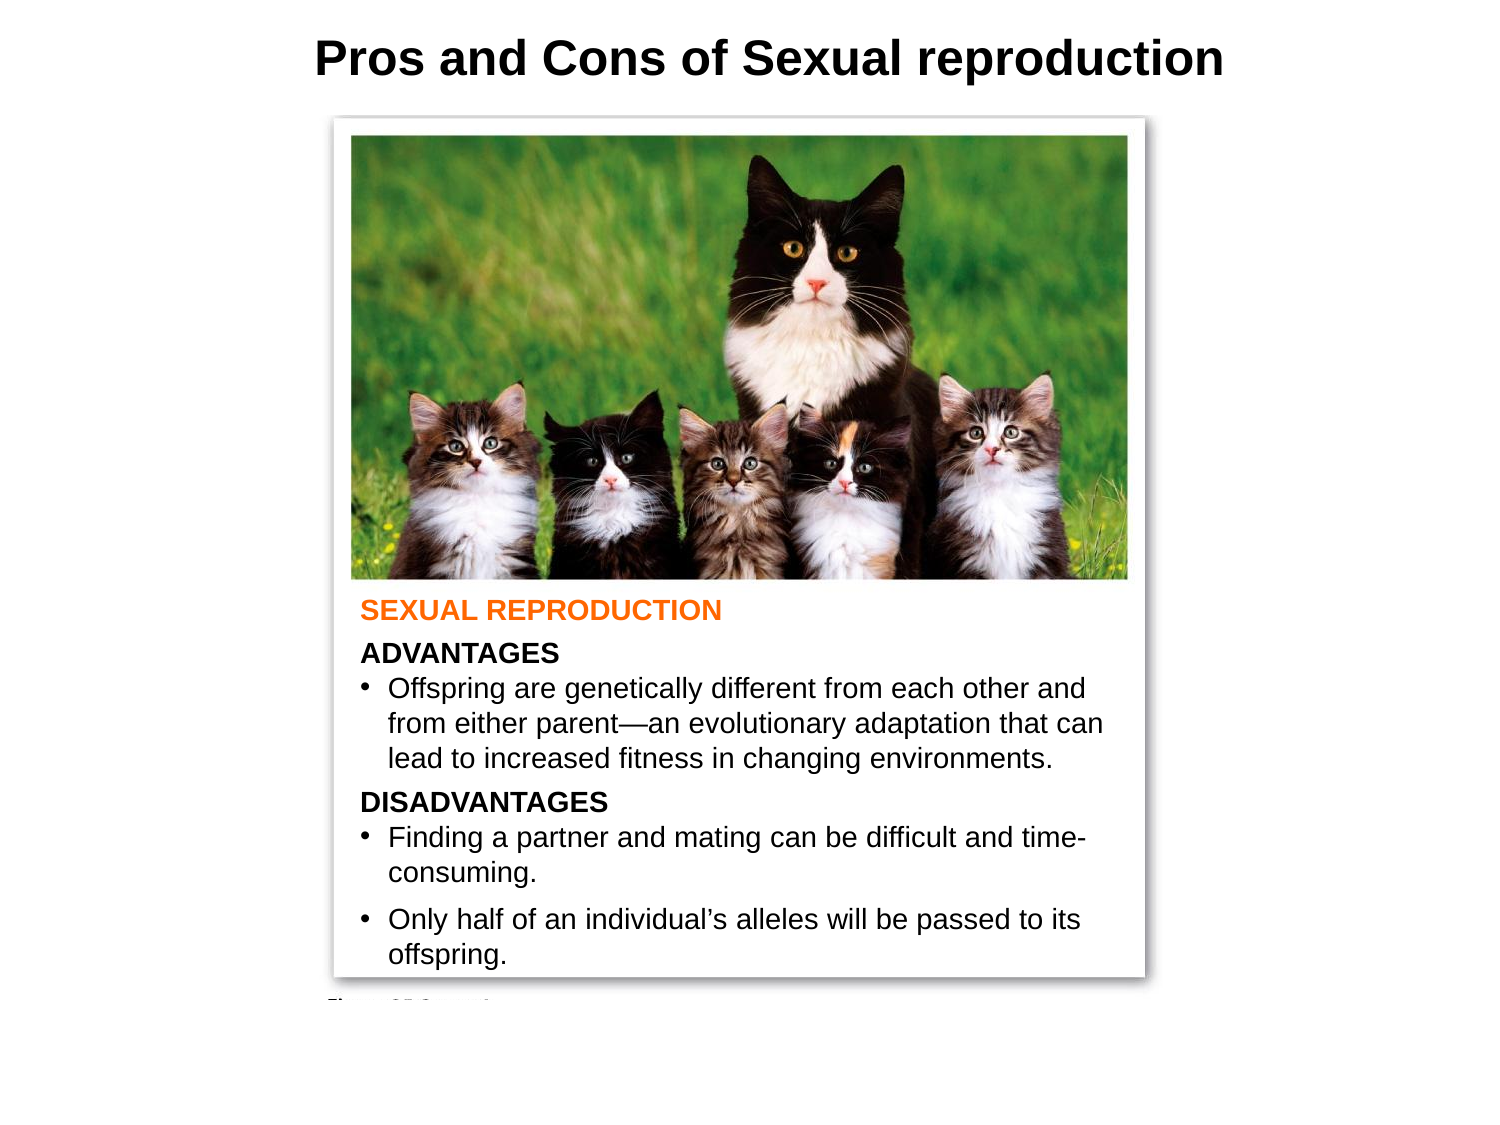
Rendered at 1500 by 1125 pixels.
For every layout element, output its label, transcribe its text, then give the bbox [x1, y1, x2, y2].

text_box Pros and Cons of Sexual reproduction [299, 17, 1249, 94]
picture [319, 115, 1163, 1000]
